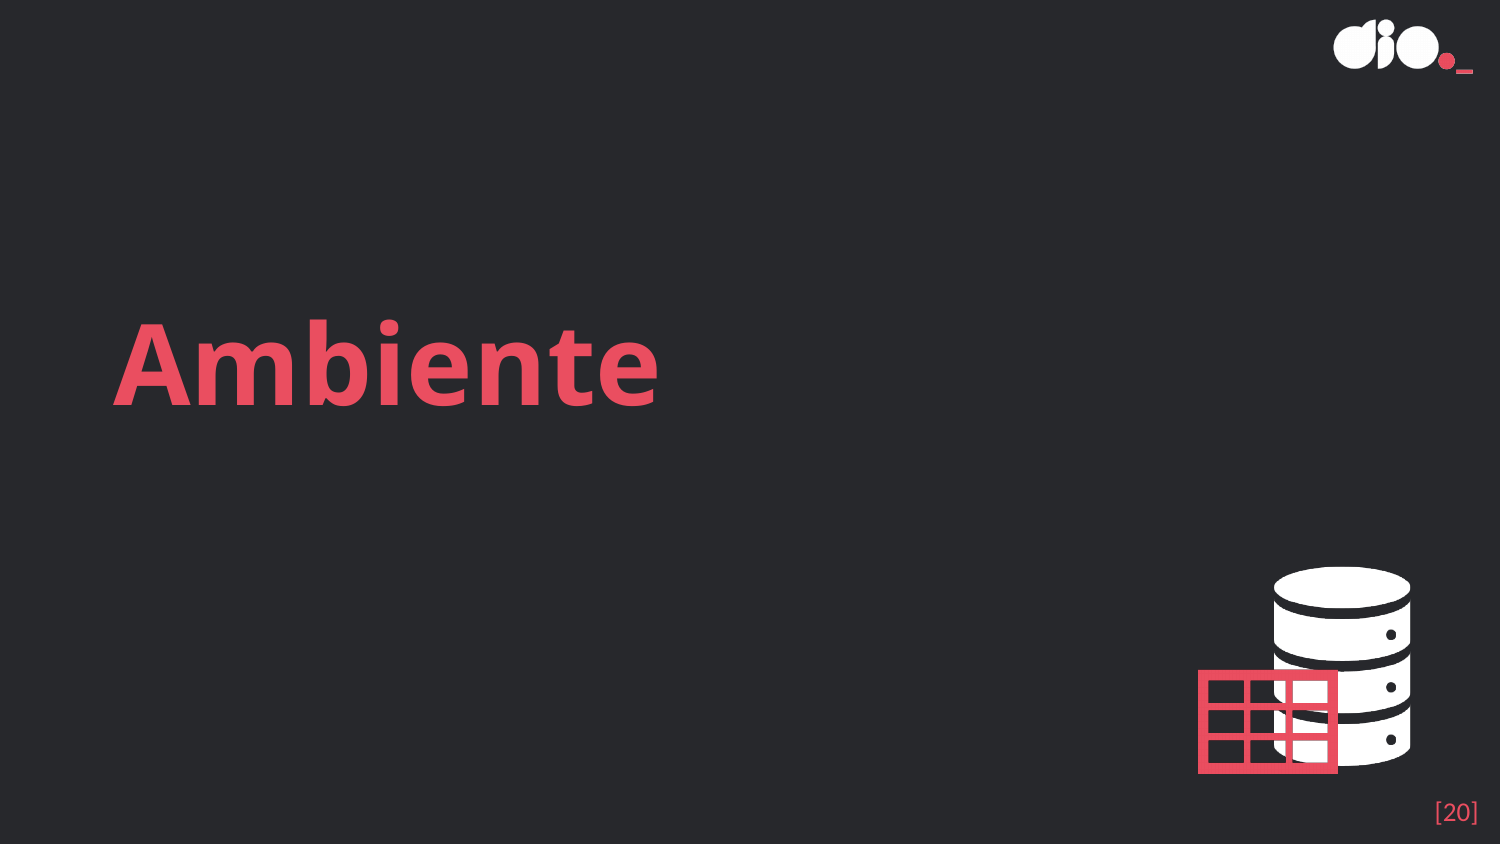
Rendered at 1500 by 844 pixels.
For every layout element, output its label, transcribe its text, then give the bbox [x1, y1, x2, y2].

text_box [1184, 540, 1459, 811]
slide_number [20] [1403, 779, 1494, 844]
picture [1332, 19, 1474, 75]
text_box Ambiente [98, 259, 1373, 524]
